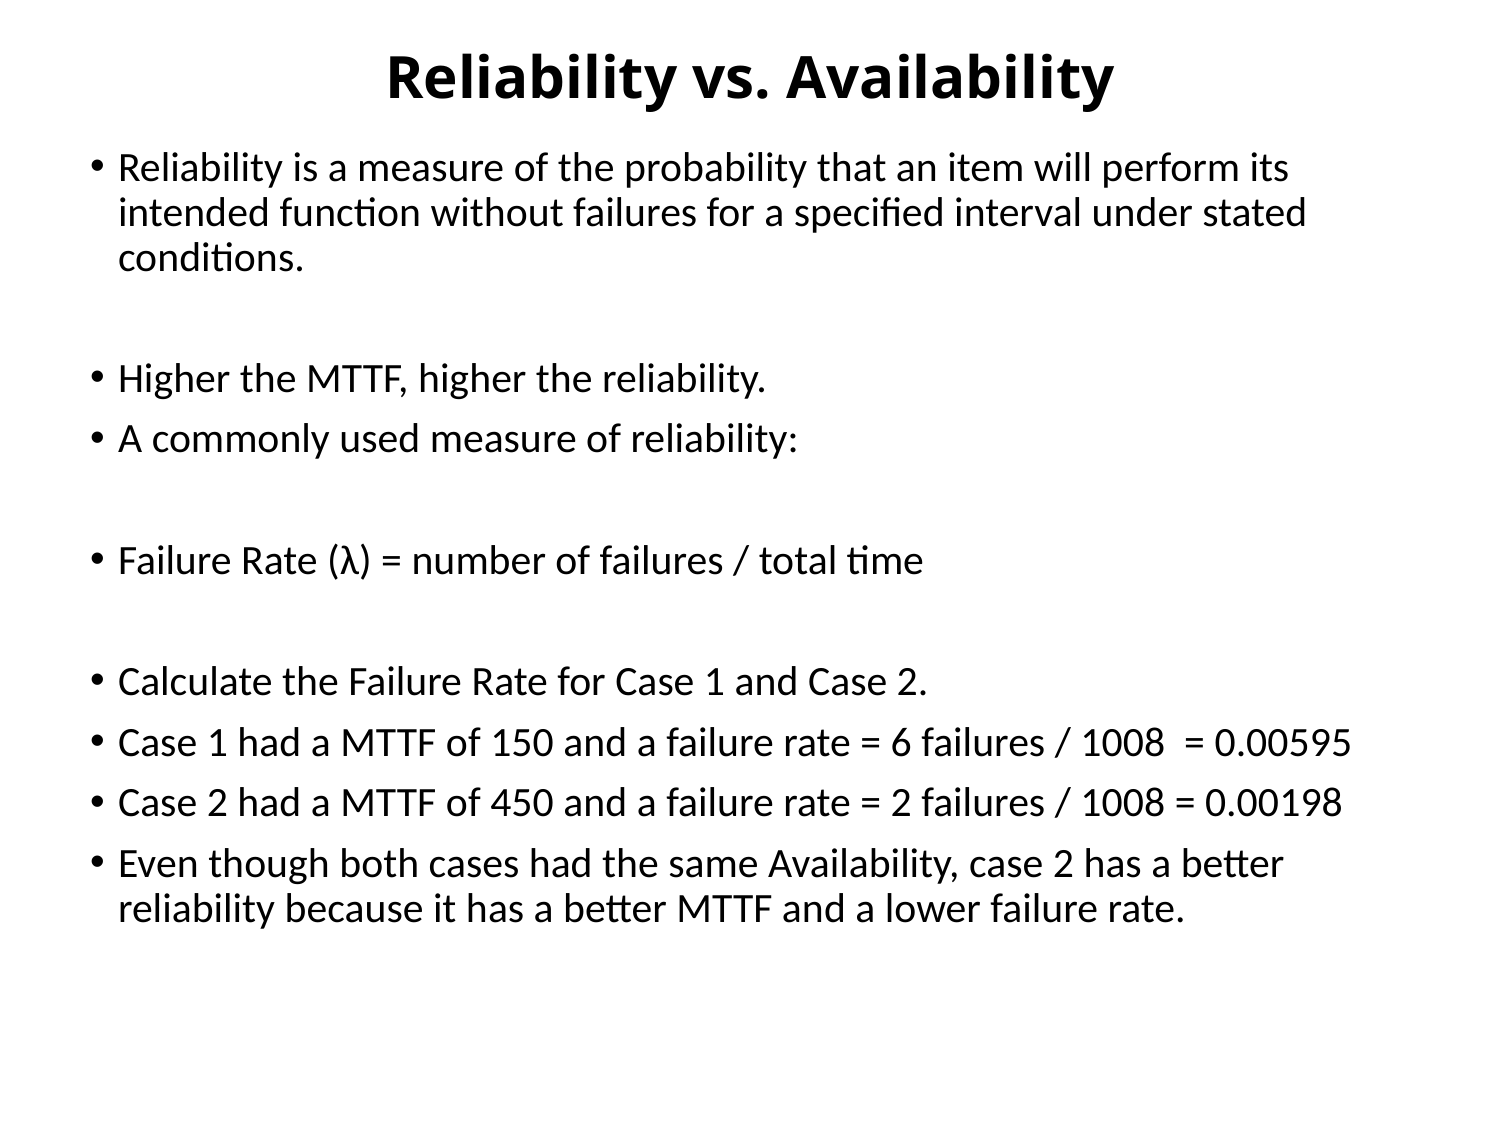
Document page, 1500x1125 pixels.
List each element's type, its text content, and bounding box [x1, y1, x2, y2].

title Reliability vs. Availability [74, 22, 1426, 138]
list Reliability is a measure of the probability that an item will perform its intended function without failures for a specified interval under stated conditions. Higher the MTTF, higher the reliability. A commonly used measure of reliability: Failure Rate (λ) = number of failures / total time Calculate the Failure Rate for Case 1 and Case 2. Case 1 had a MTTF of 150 and a failure rate = 6 failures / 1008 = 0.00595 Case 2 had a MTTF of 450 and a failure rate = 2 failures / 1008 = 0.00198 Even though both cases had the same Availability, case 2 has a better reliability because it has a better MTTF and a lower failure rate. [75, 137, 1425, 988]
